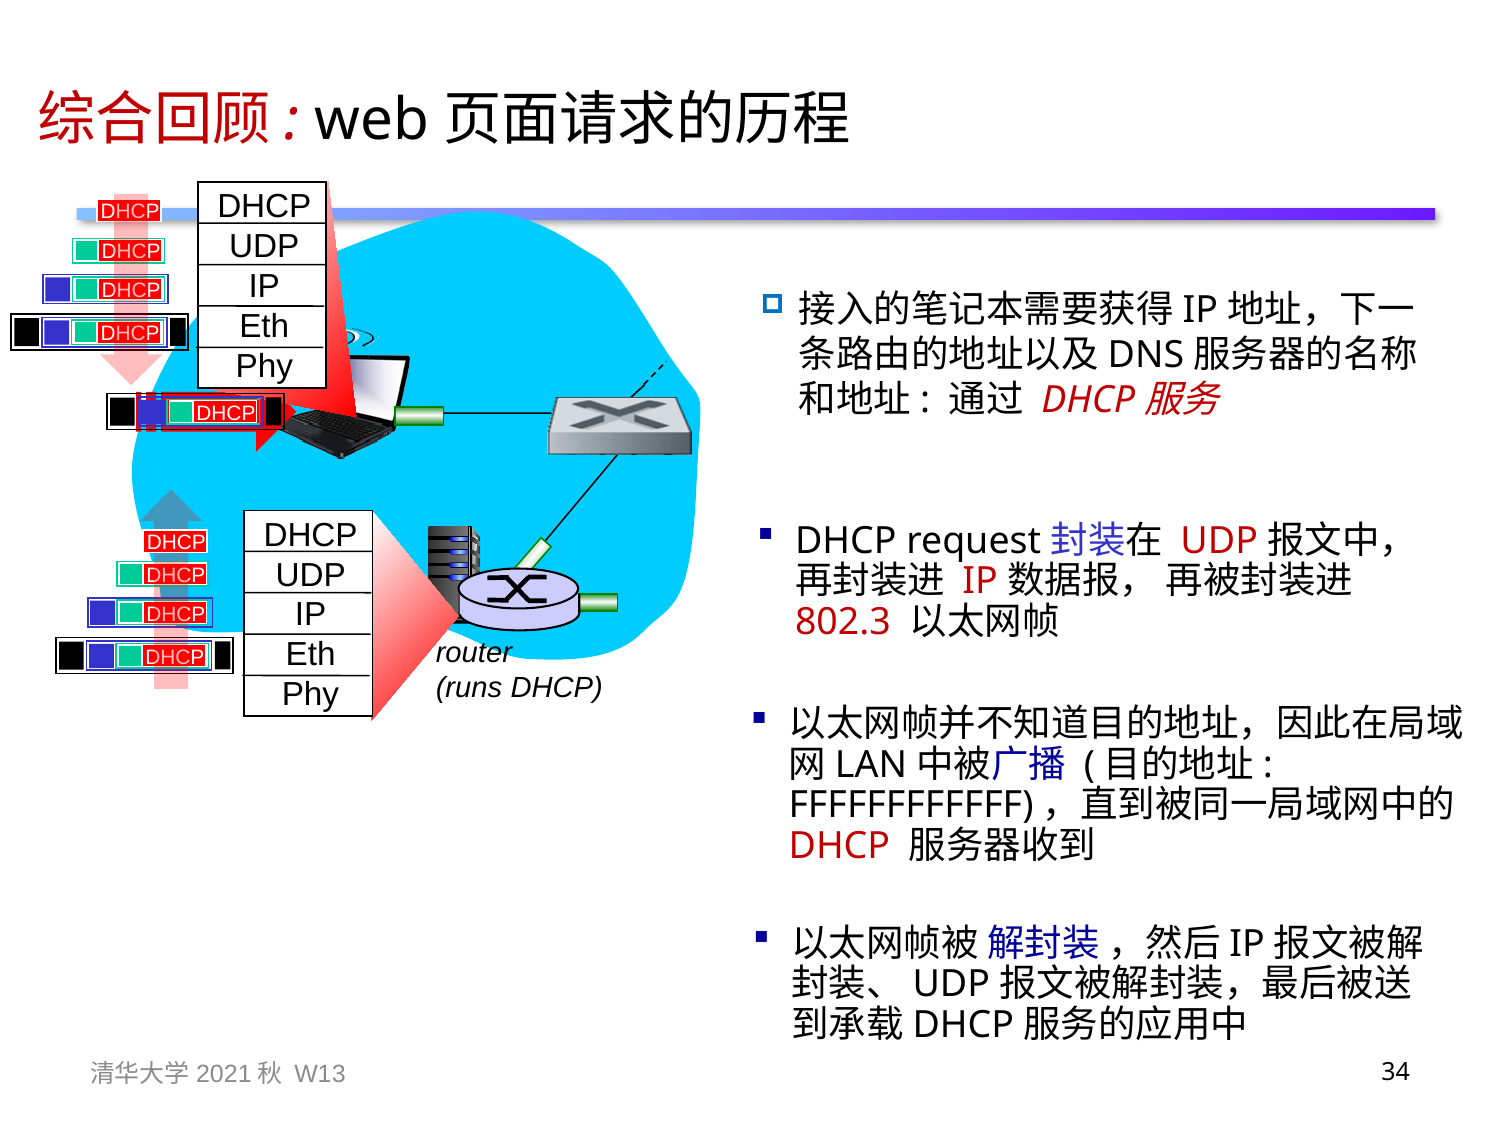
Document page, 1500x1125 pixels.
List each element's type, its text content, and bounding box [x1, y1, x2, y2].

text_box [195, 177, 357, 418]
text_box DHCP request封装在 UDP报文中， 再封装进 IP数据报， 再被封装进 802.3 以太网帧 [742, 513, 1465, 697]
title 综合回顾: web页面请求的历程 [22, 22, 1341, 211]
list 接入的笔记本需要获得IP地址，下一条路由的地址以及DNS服务器的名称和地址: 通过 DHCP服务 [745, 277, 1439, 485]
text_box [189, 179, 195, 206]
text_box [126, 208, 711, 713]
slide_number 清华大学2021秋 W13 [75, 1042, 425, 1103]
text_box 以太网帧被 解封装 ，然后IP报文被解封装、UDP报文被解封装，最后被送到承载DHCP服务的应用中 [738, 916, 1444, 1125]
slide_number 34 [1074, 1042, 1425, 1103]
text_box [126, 493, 242, 713]
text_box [242, 505, 459, 722]
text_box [10, 193, 189, 386]
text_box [55, 488, 234, 689]
text_box [186, 208, 193, 391]
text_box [131, 521, 222, 562]
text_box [106, 391, 285, 433]
text_box 以太网帧并不知道目的地址，因此在局域网LAN中被广播 (目的地址: FFFFFFFFFFFF)，直到被同一局域网中的 DHCP 服务器收到 [735, 697, 1500, 954]
